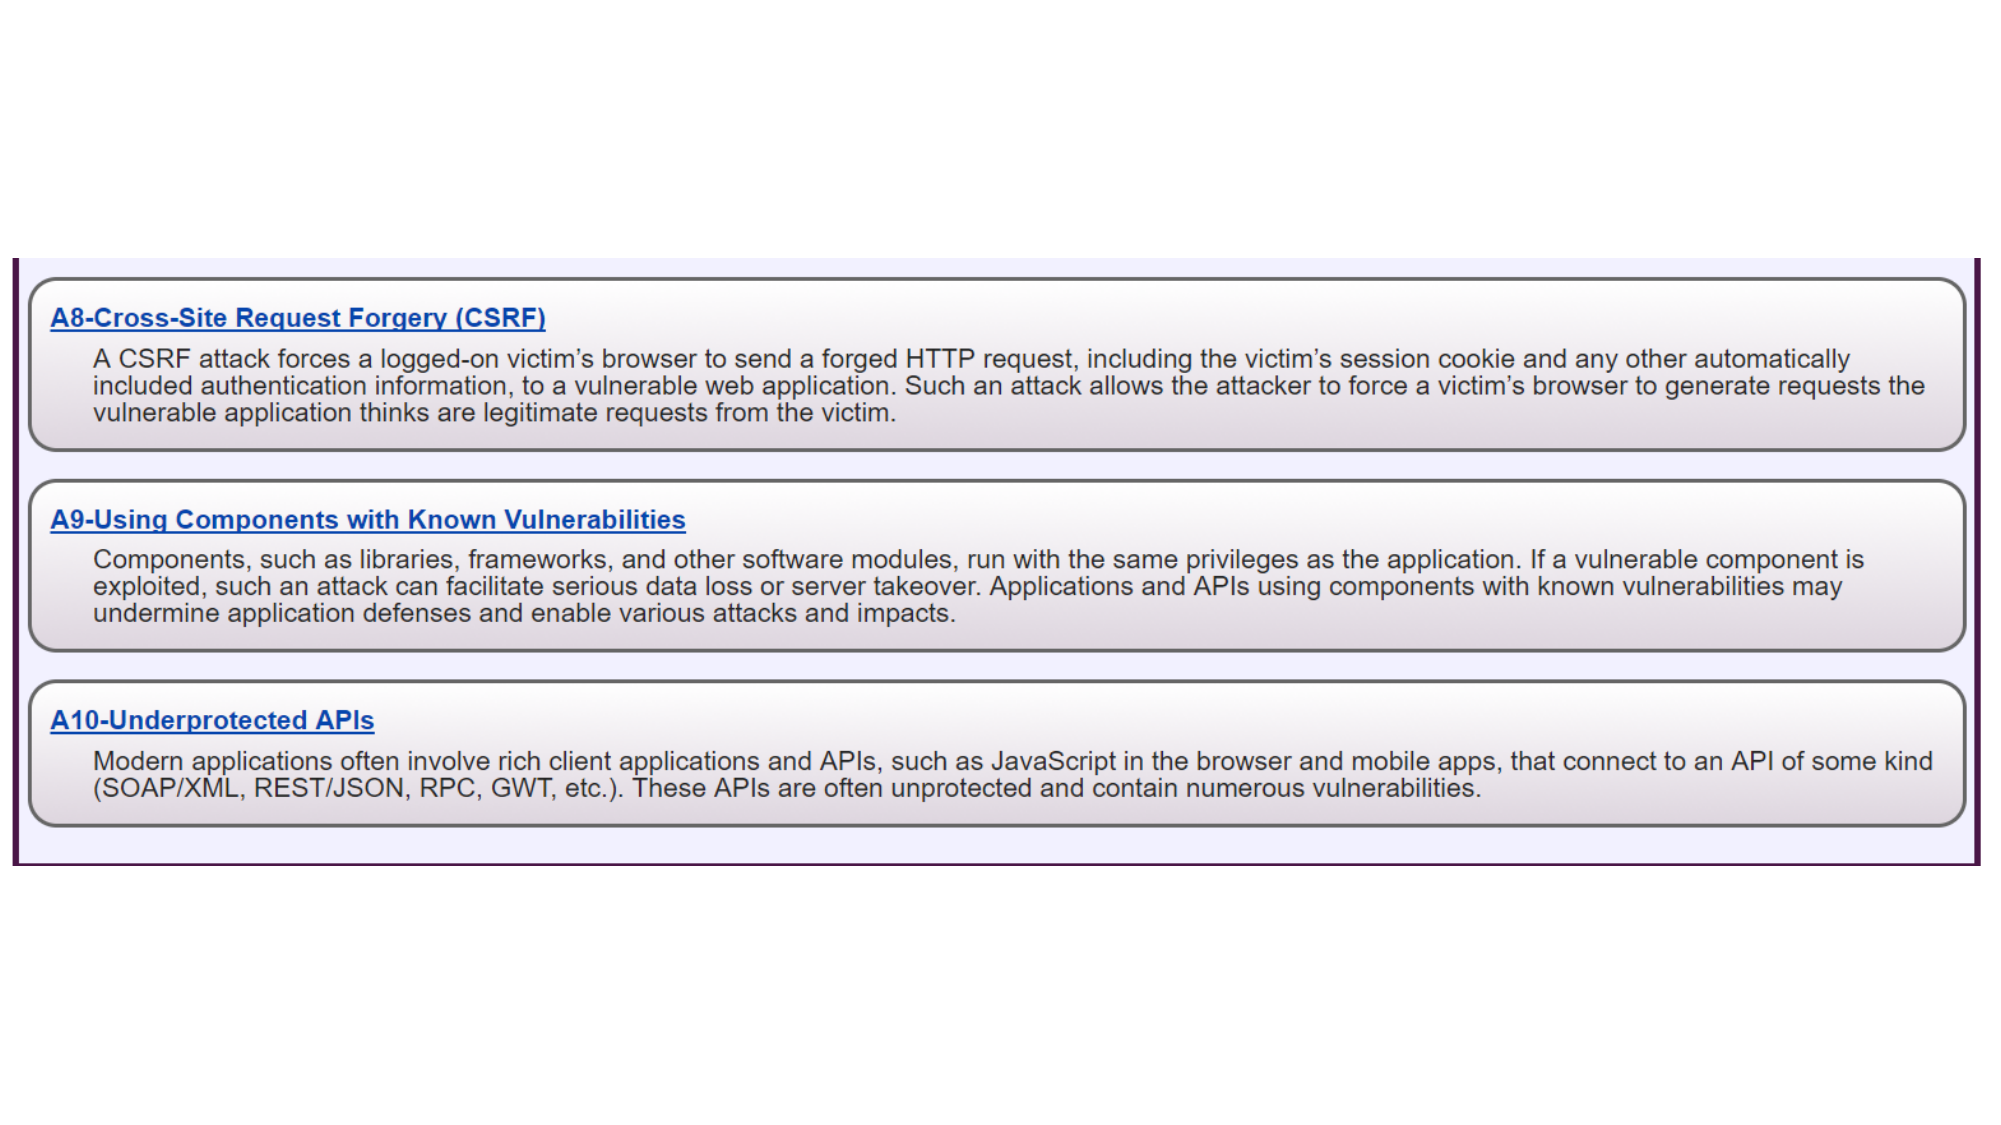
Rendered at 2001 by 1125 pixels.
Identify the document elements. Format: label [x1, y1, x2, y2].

picture [0, 258, 2000, 867]
